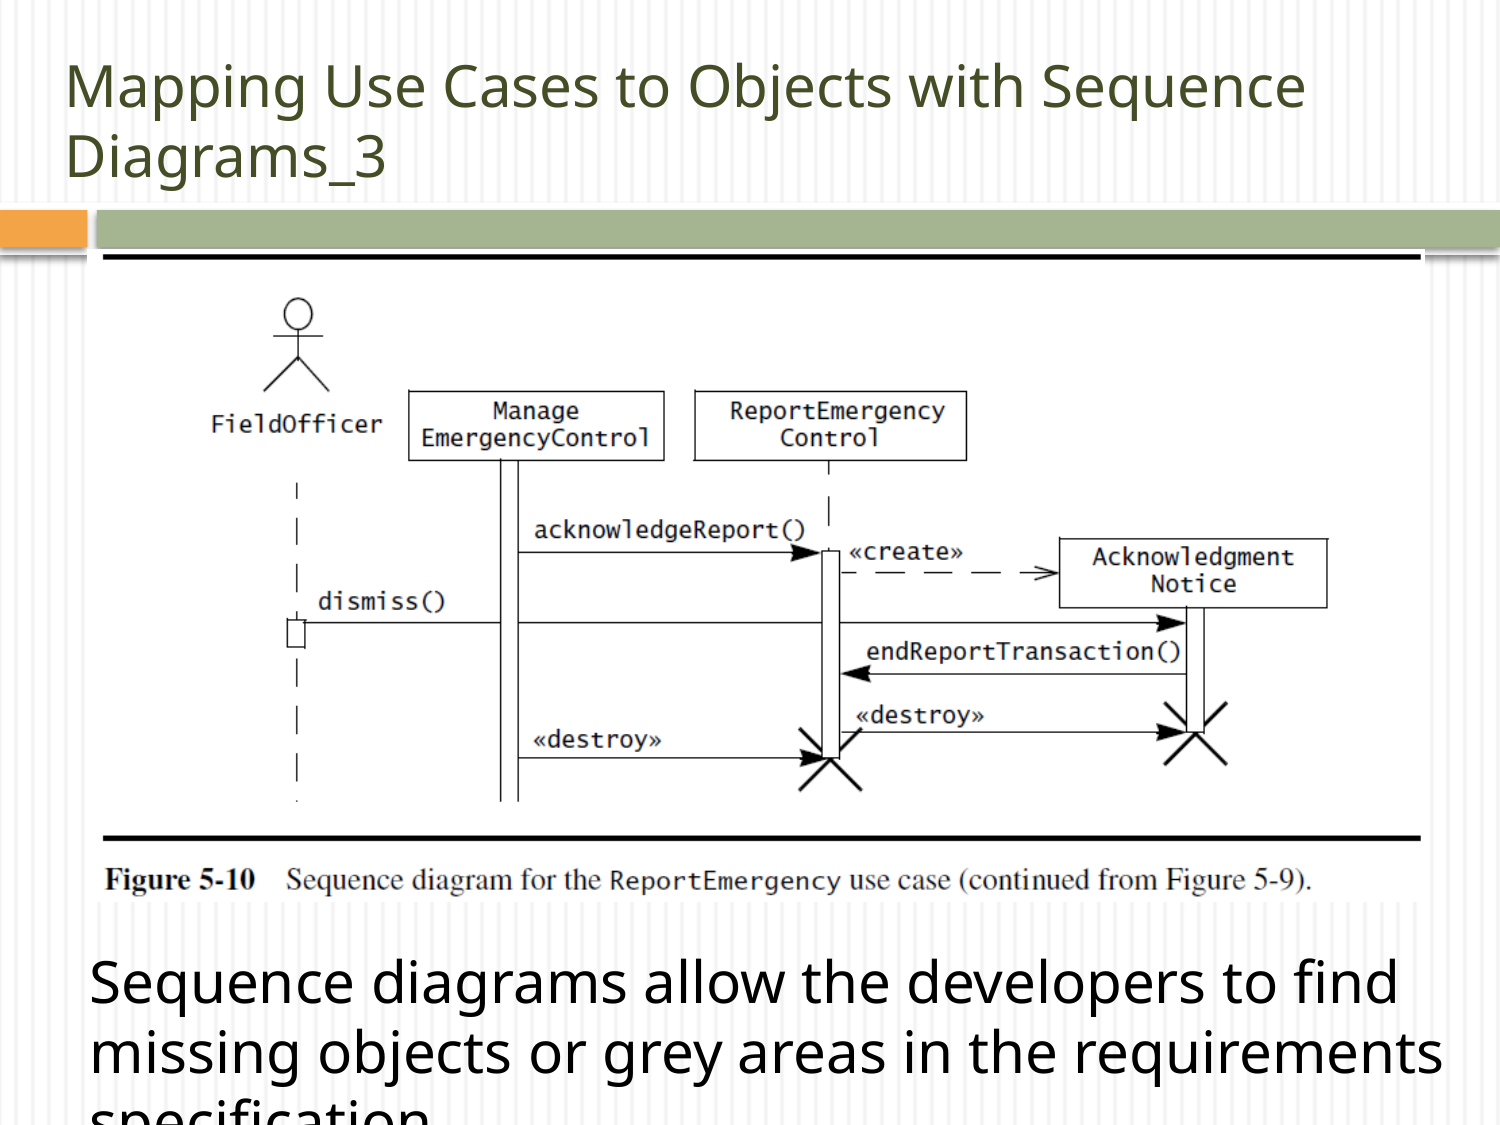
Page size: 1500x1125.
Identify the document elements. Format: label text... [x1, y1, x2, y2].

text_box Sequence diagrams allow the developers to find missing objects or grey areas in the requirements specification. [75, 937, 1463, 1125]
title Mapping Use Cases to Objects with Sequence Diagrams_3 [50, 37, 1463, 200]
picture [87, 249, 1425, 902]
